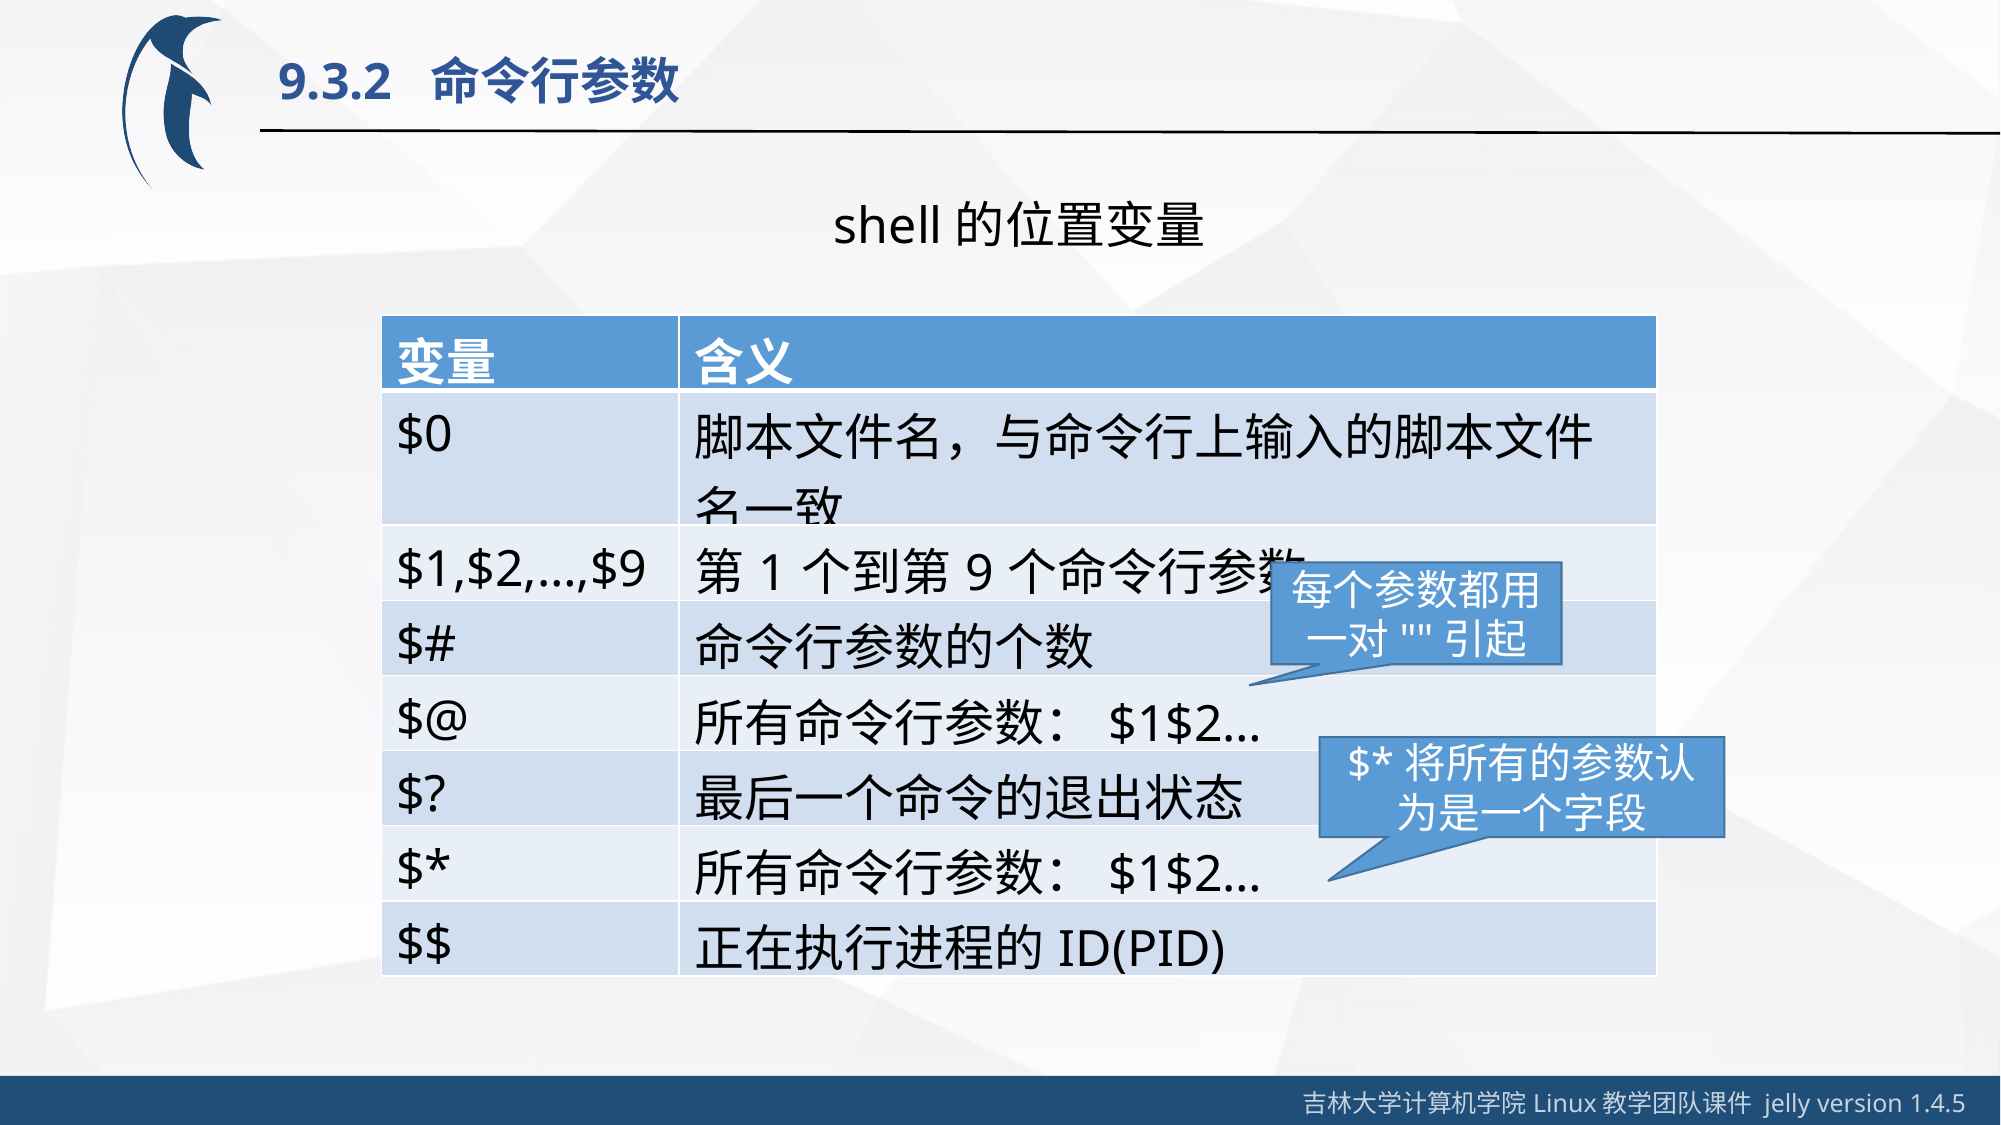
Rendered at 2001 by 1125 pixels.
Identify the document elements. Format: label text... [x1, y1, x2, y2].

text_box 每个参数都用一对""引起 [1248, 561, 1563, 687]
table_cell 最后一个命令的退出状态 [680, 751, 1318, 825]
table_cell $? [382, 751, 678, 825]
table_cell $# [382, 601, 678, 675]
table_cell 命令行参数的个数 [680, 601, 1306, 675]
table_cell $0 [382, 393, 678, 524]
text_box $*将所有的参数认为是一个字段 [1318, 736, 1726, 882]
picture [0, 0, 2001, 1075]
table_cell 命令行参数的个数 [1334, 601, 1656, 675]
text_box 9.3.2 命令行参数 [263, 42, 1179, 118]
table_cell 所有命令行参数：$1$2… [680, 826, 1656, 900]
table_cell 第1个到第9个命令行参数 [680, 526, 1656, 600]
text_box shell的位置变量 [818, 186, 1220, 261]
table_cell 正在执行进程的ID(PID) [680, 902, 1656, 975]
table_cell $* [382, 826, 678, 900]
table_cell 脚本文件名，与命令行上输入的脚本文件名一致 [680, 393, 1656, 524]
table_header 变量 [382, 316, 678, 388]
table_header 含义 [680, 316, 1656, 388]
table_cell $@ [382, 676, 678, 750]
table_cell $1,$2,…,$9 [382, 526, 678, 600]
table_cell $$ [382, 902, 678, 975]
table_cell 所有命令行参数：$1$2… [680, 676, 1656, 750]
